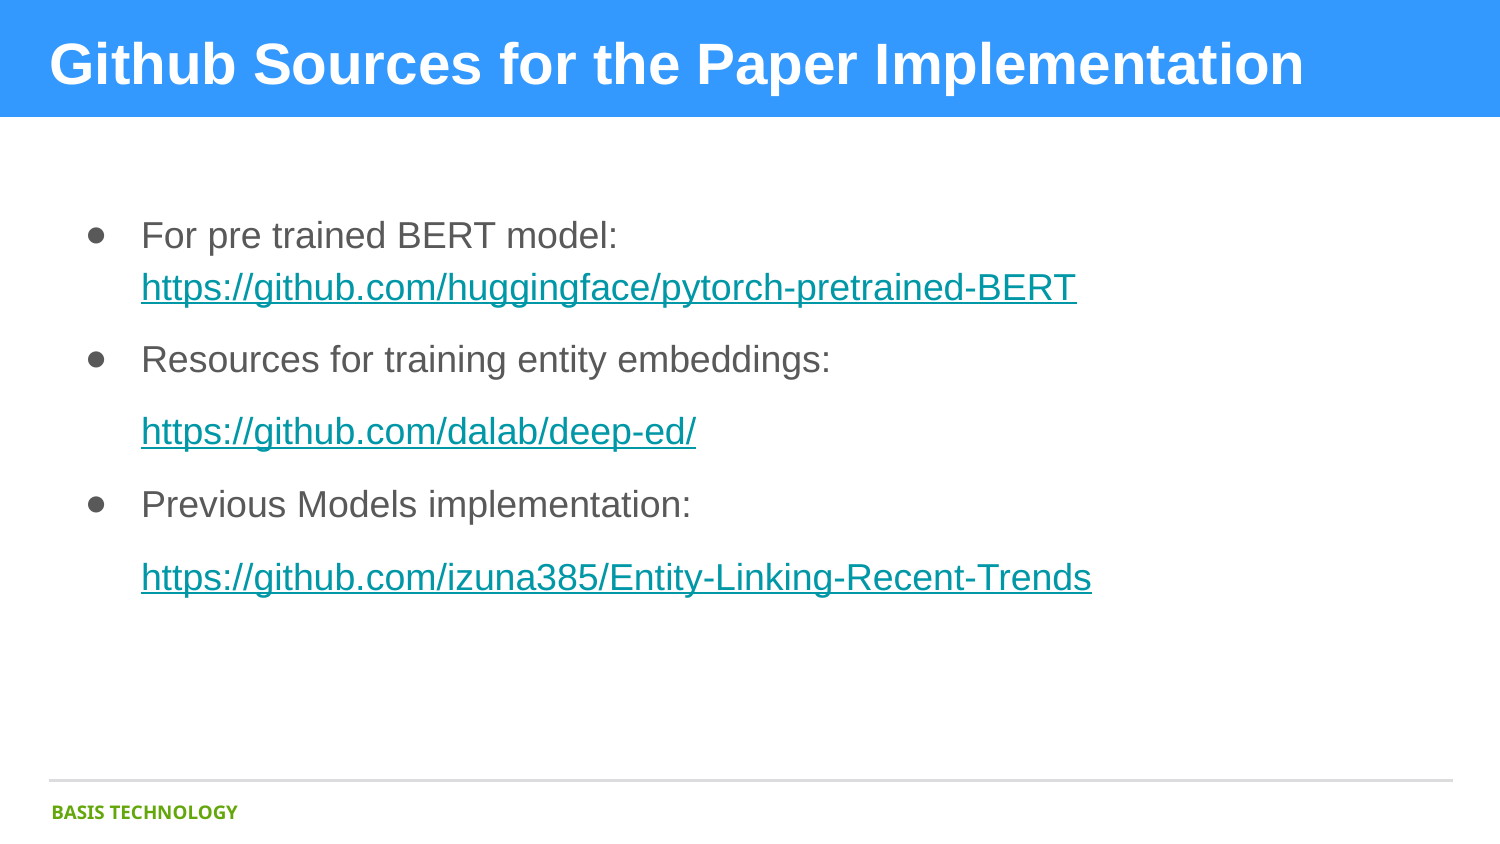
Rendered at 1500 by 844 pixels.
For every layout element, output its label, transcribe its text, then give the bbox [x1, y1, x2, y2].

text_box [0, 0, 1500, 117]
title Github Sources for the Paper Implementation [49, 24, 1386, 103]
footer BASIS TECHNOLOGY [49, 797, 490, 826]
text_box For pre trained BERT model: https://github.com/huggingface/pytorch-pretrained-BERT Resources for training entity embeddings: https://github.com/dalab/deep-ed/ Previous Models implementation: https://github.com/izuna385/Entity-Linking-Recent-Trends [51, 188, 1449, 750]
